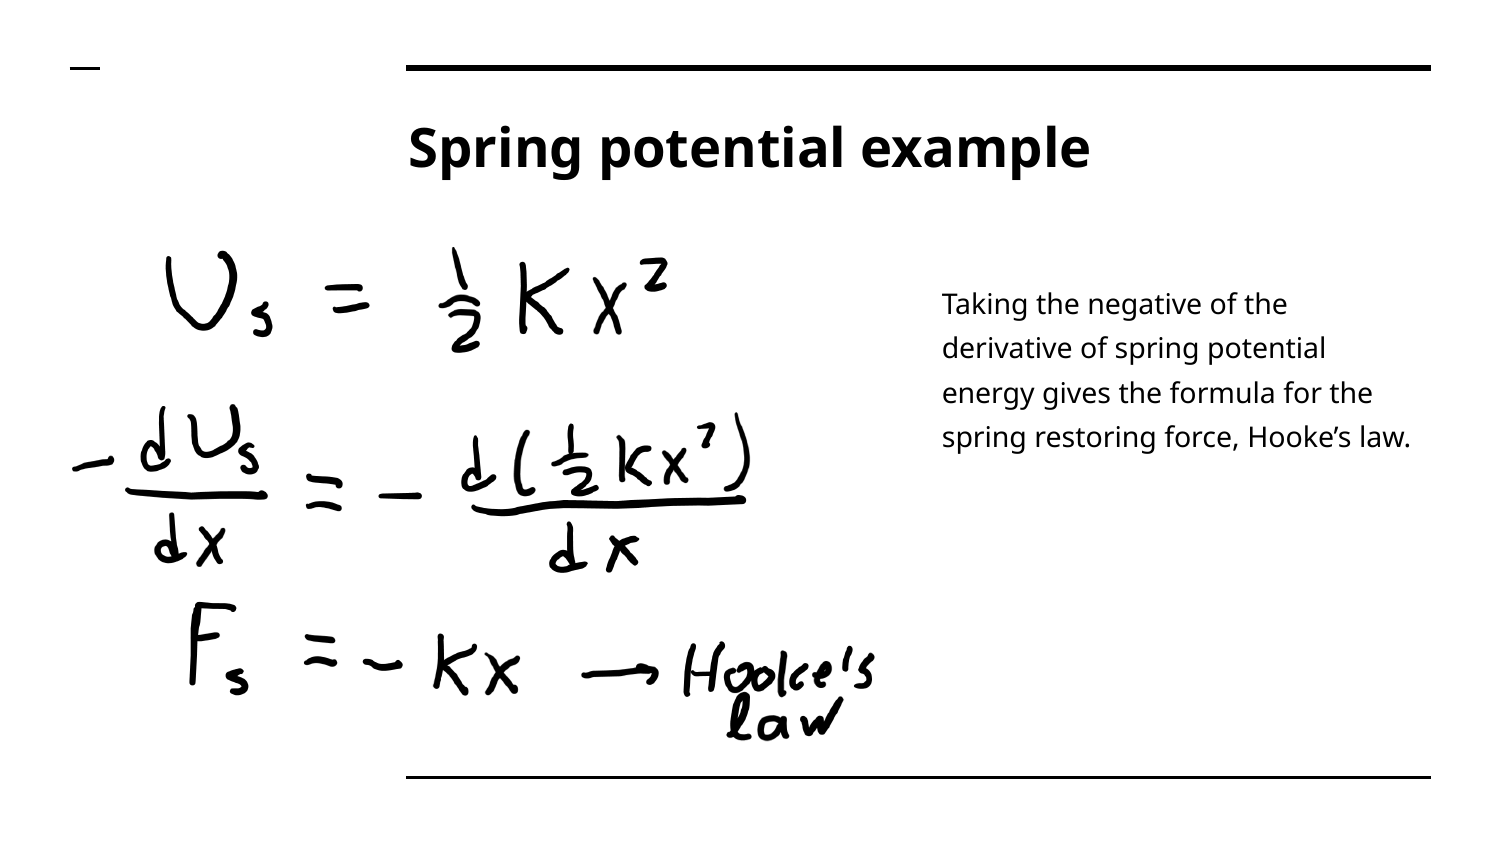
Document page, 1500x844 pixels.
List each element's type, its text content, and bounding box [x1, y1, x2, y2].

list Taking the negative of the derivative of spring potential energy gives the formula for the spring restoring force, Hooke’s law. [926, 262, 1431, 520]
title Spring potential example [393, 94, 1431, 199]
picture [24, 223, 903, 771]
